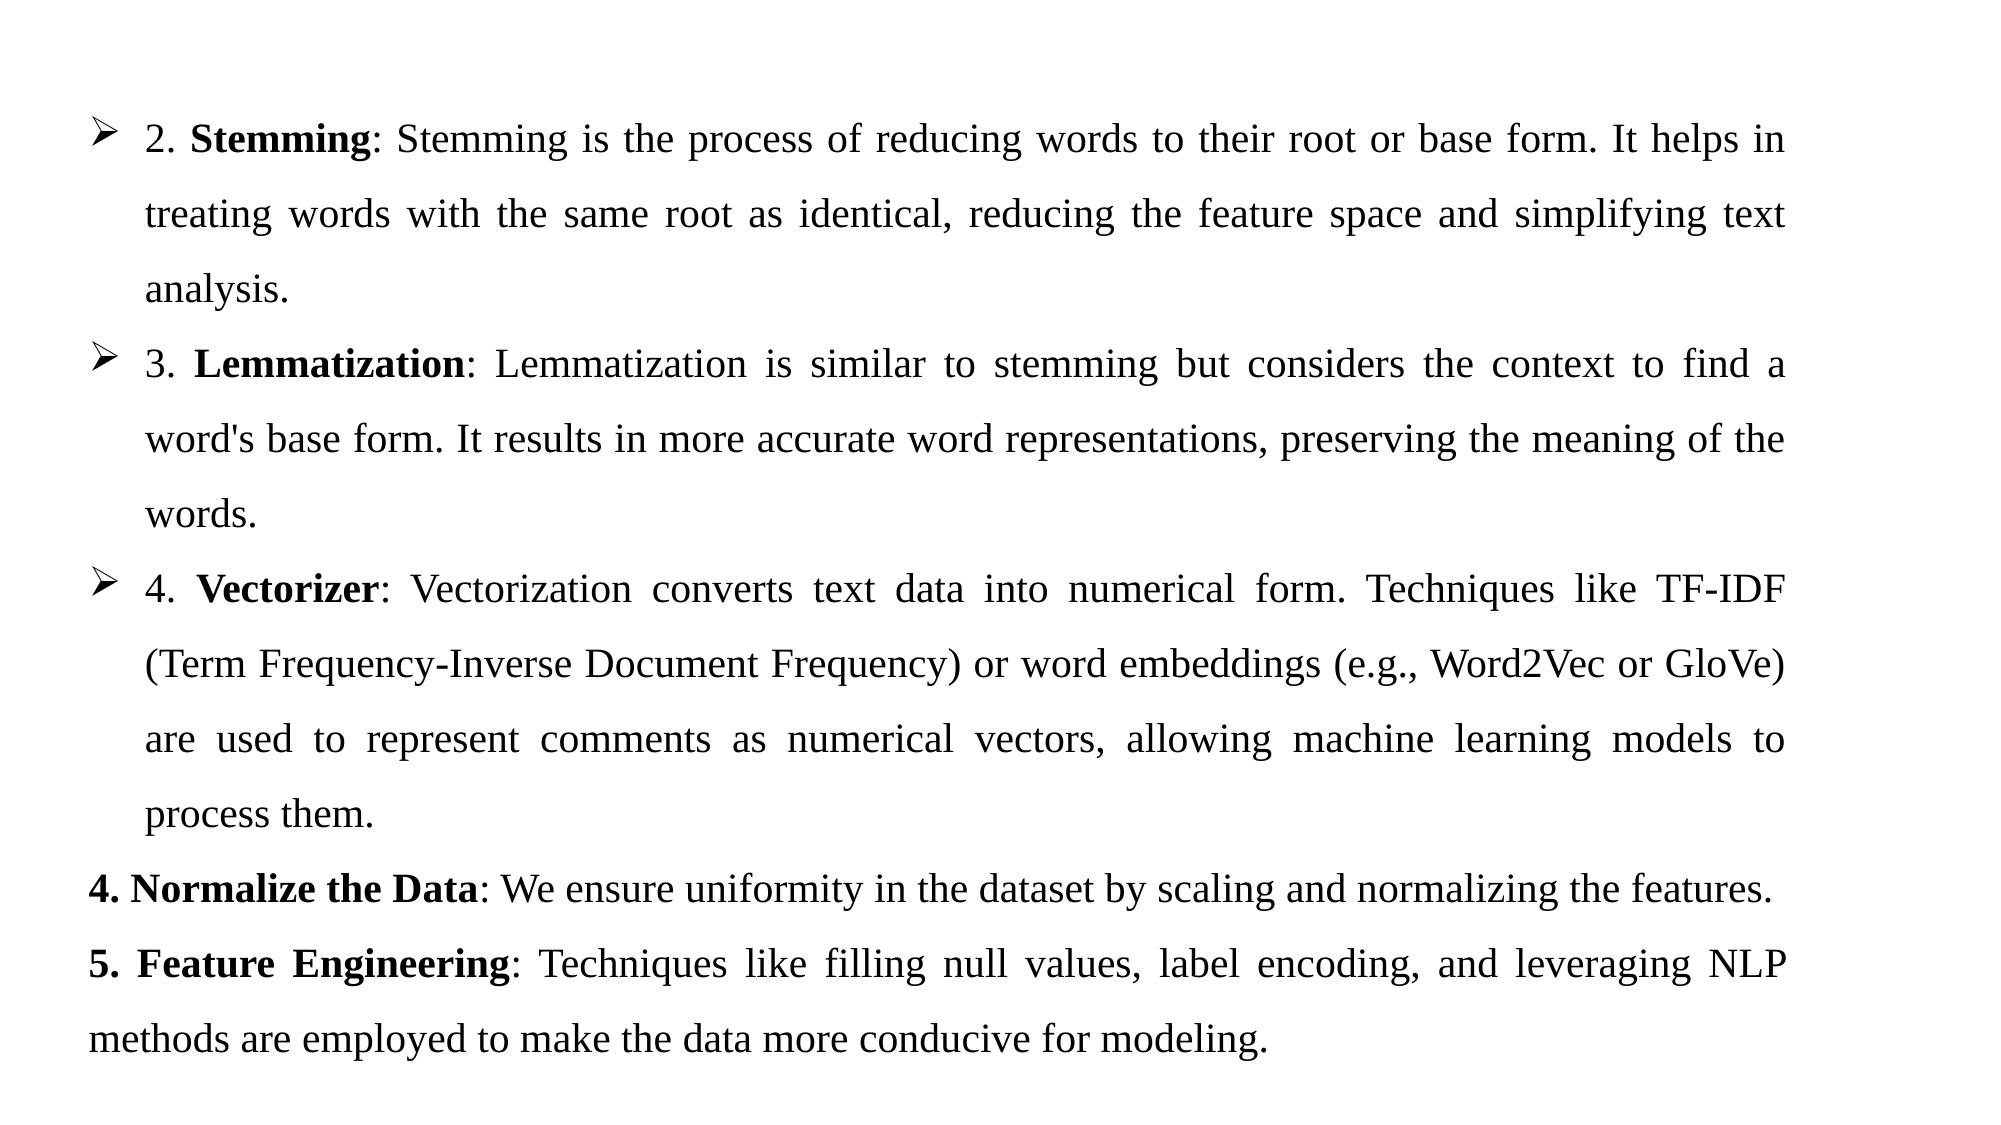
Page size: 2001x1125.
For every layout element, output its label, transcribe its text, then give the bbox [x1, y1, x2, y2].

text_box 2. Stemming: Stemming is the process of reducing words to their root or base form. It helps in treating words with the same root as identical, reducing the feature space and simplifying text analysis. 3. Lemmatization: Lemmatization is similar to stemming but considers the context to find a word's base form. It results in more accurate word representations, preserving the meaning of the words. 4. Vectorizer: Vectorization converts text data into numerical form. Techniques like TF-IDF (Term Frequency-Inverse Document Frequency) or word embeddings (e.g., Word2Vec or GloVe) are used to represent comments as numerical vectors, allowing machine learning models to process them. 4. Normalize the Data: We ensure uniformity in the dataset by scaling and normalizing the features. 5. Feature Engineering: Techniques like filling null values, label encoding, and leveraging NLP methods are employed to make the data more conducive for modeling. [73, 78, 1803, 1069]
